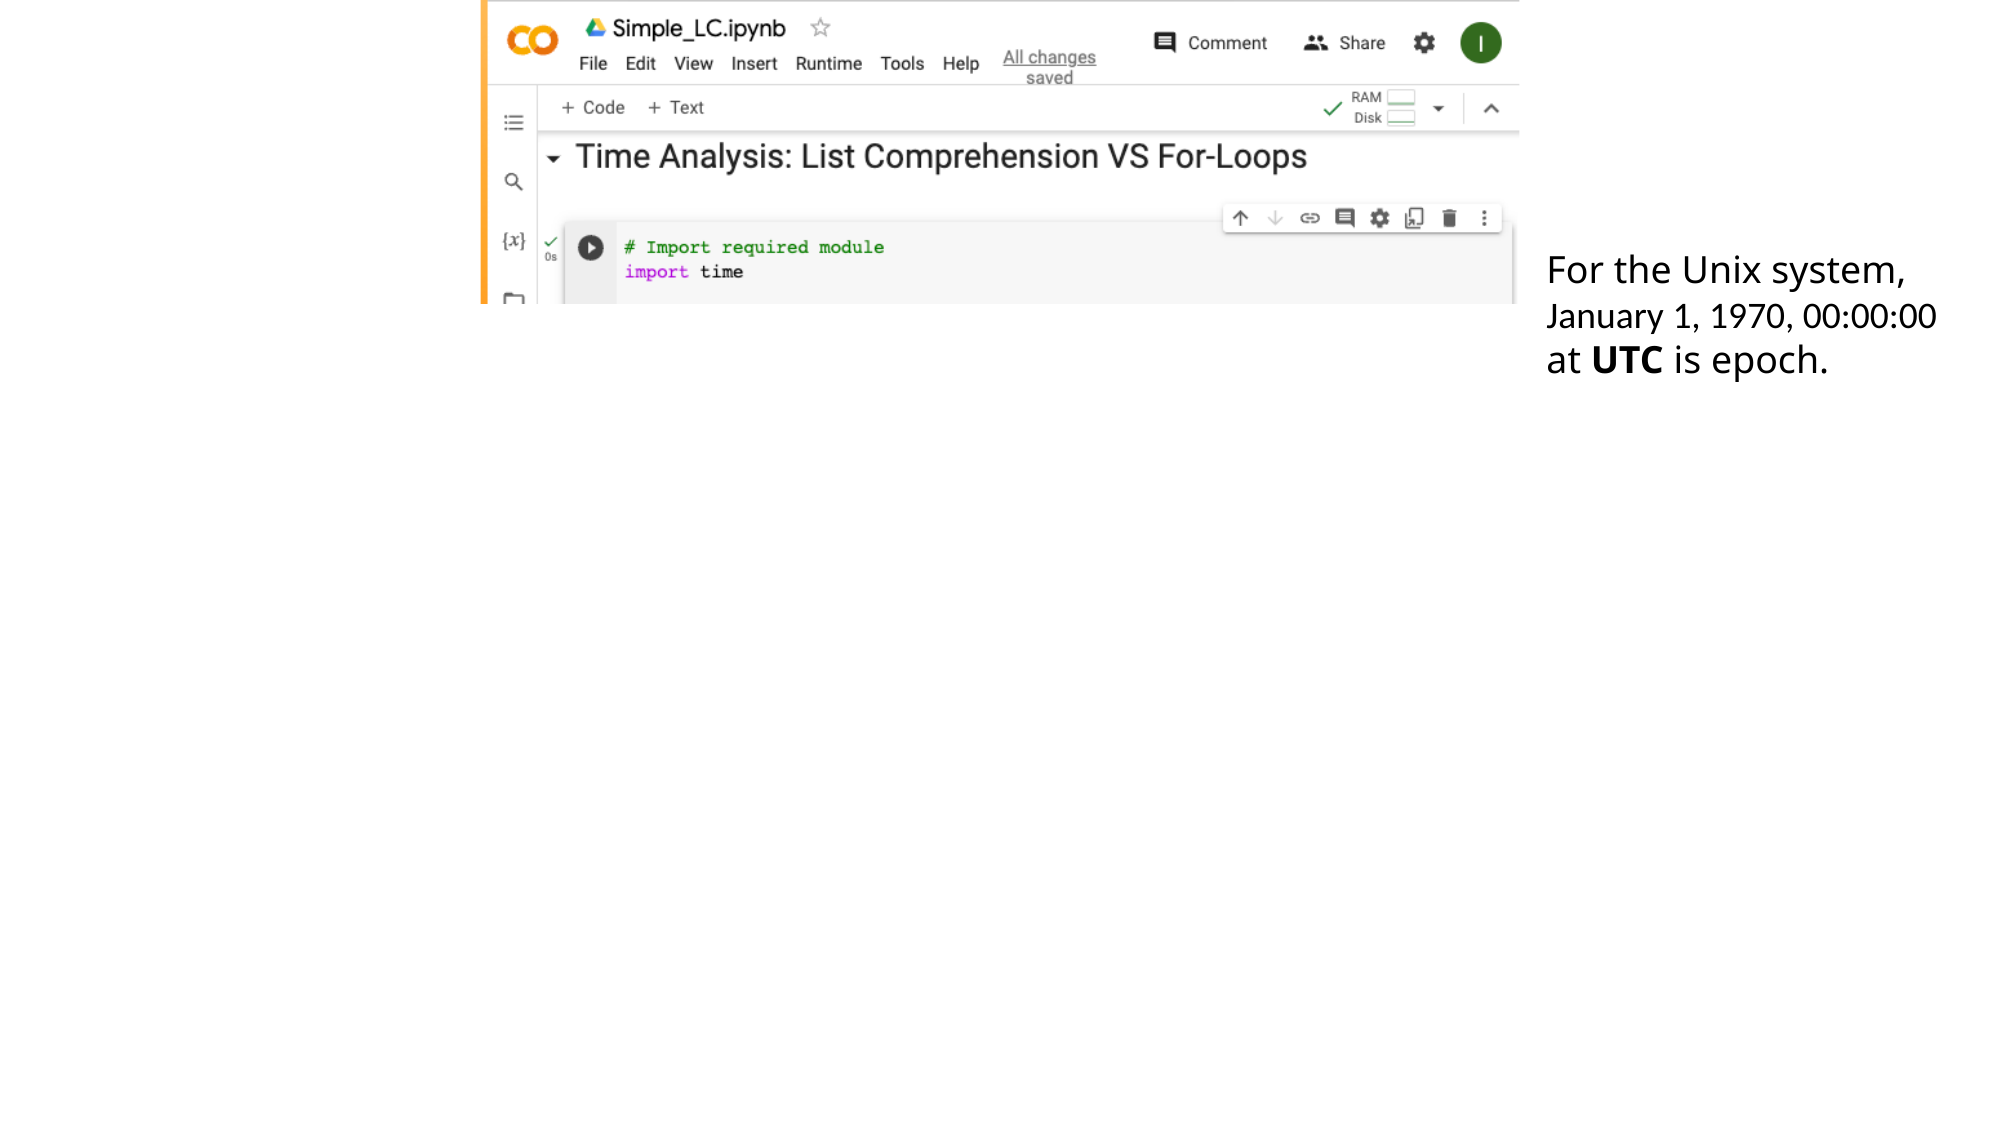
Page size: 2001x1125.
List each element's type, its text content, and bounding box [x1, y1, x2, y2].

picture [480, 0, 1520, 304]
text_box For the Unix system, January 1, 1970, 00:00:00 at UTC is epoch. [1531, 238, 1962, 388]
